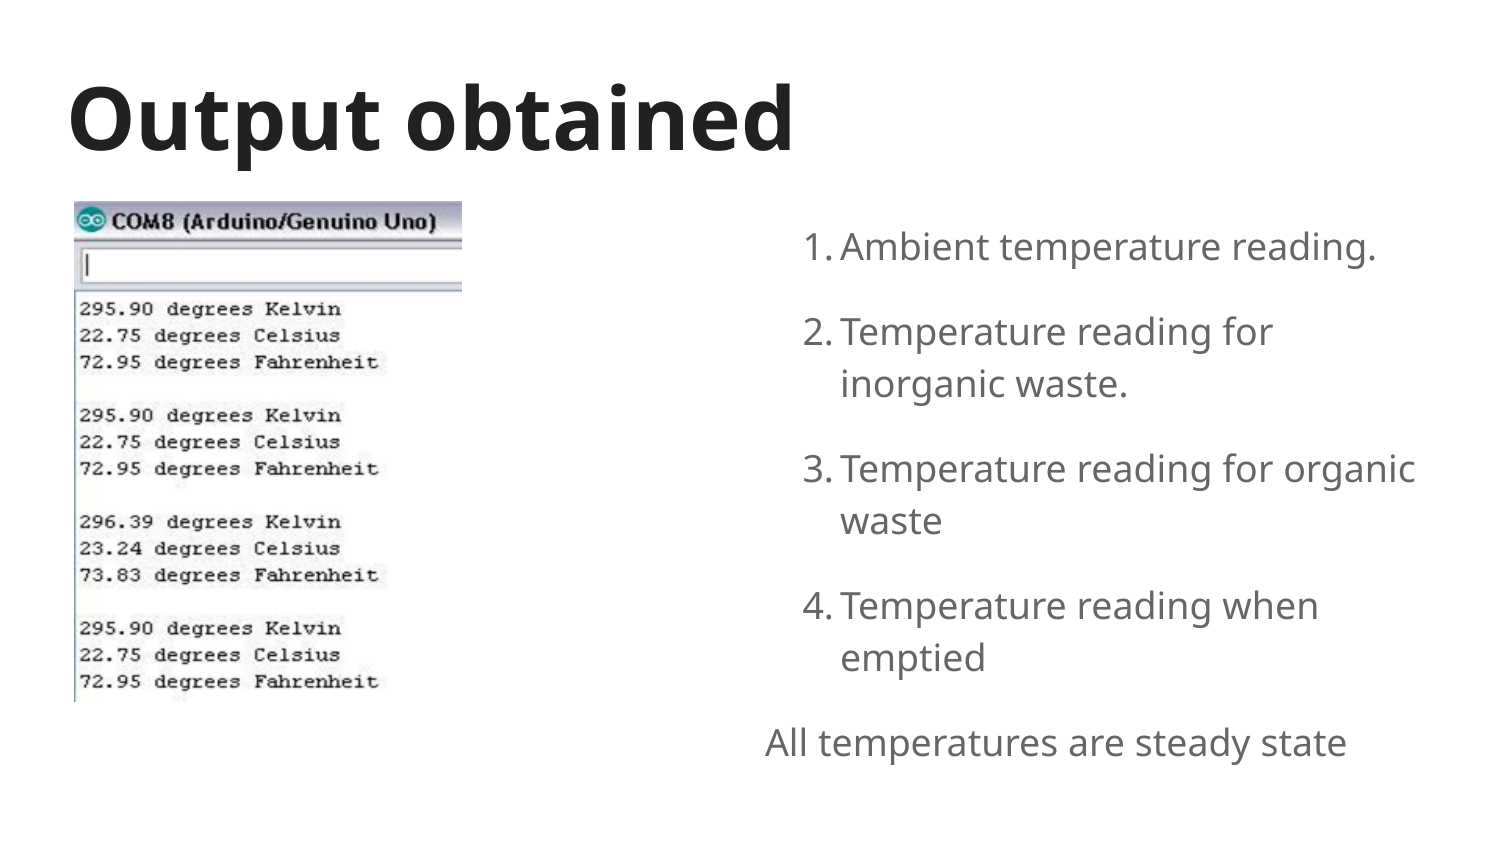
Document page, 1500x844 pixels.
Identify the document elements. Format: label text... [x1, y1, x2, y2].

picture [73, 201, 462, 702]
list Ambient temperature reading. Temperature reading for inorganic waste. Temperature reading for organic waste Temperature reading when emptied All temperatures are steady state [750, 201, 1449, 750]
title Output obtained [51, 48, 1449, 180]
